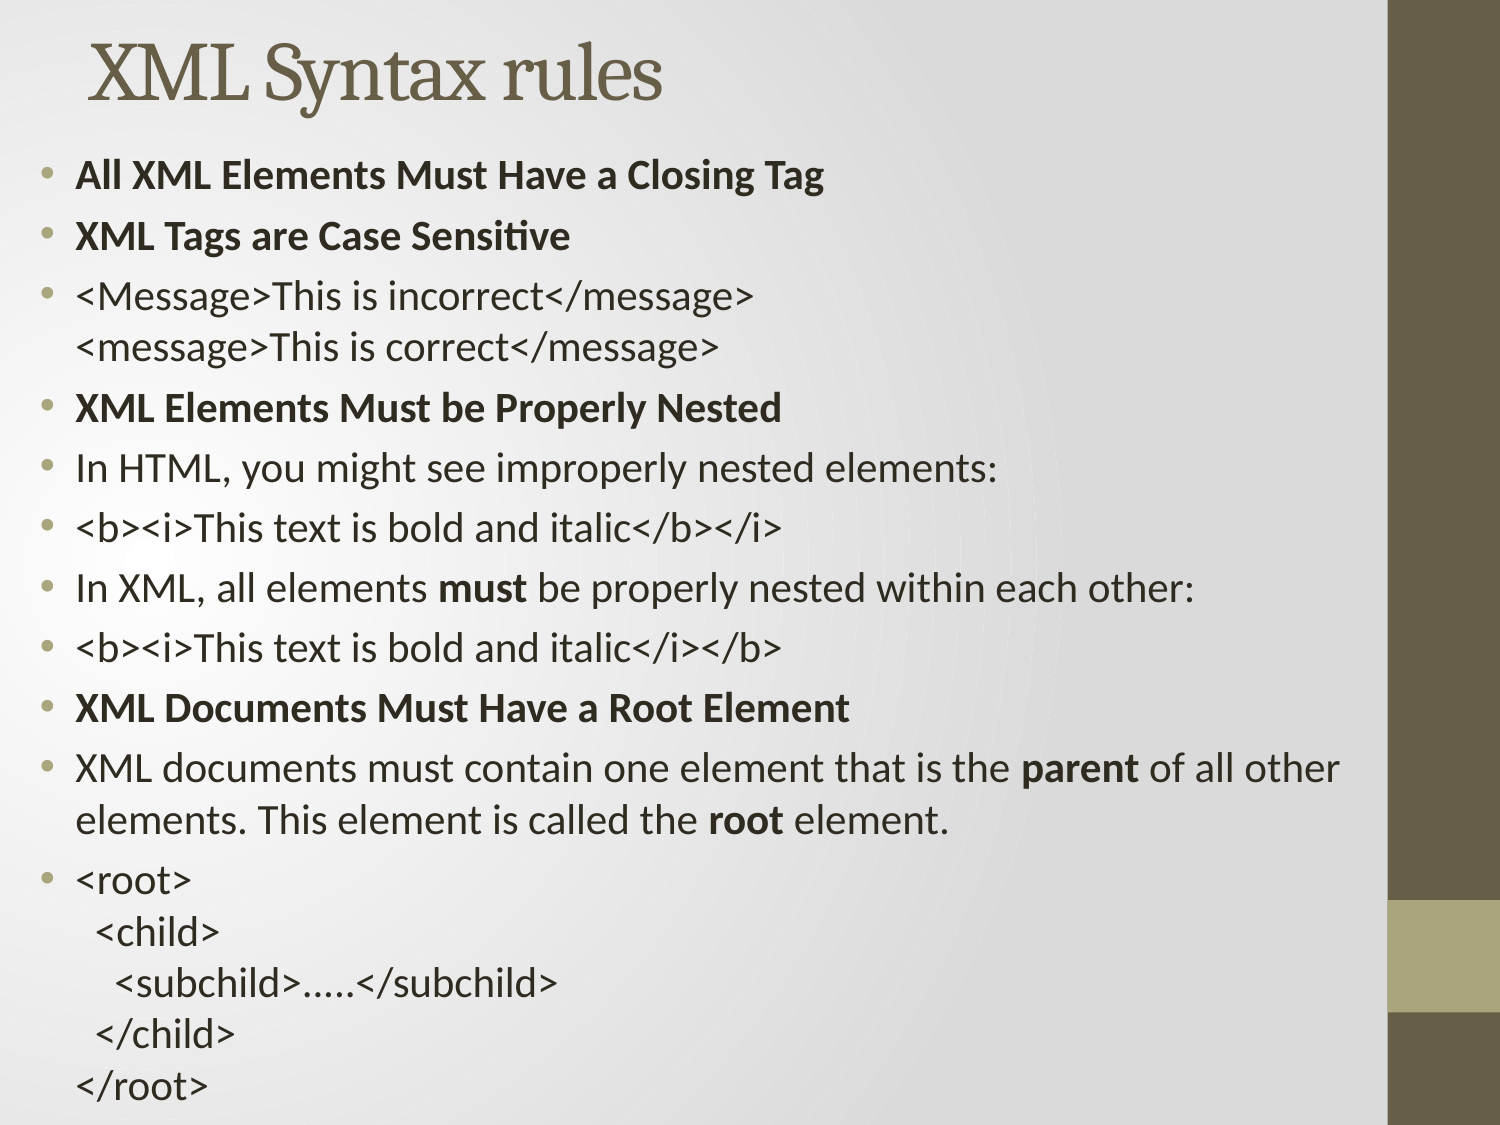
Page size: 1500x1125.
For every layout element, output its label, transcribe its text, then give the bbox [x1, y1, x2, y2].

title XML Syntax rules [75, 8, 1425, 125]
list All XML Elements Must Have a Closing Tag XML Tags are Case Sensitive <Message>This is incorrect</message> <message>This is correct</message> XML Elements Must be Properly Nested In HTML, you might see improperly nested elements: <b><i>This text is bold and italic</b></i> In XML, all elements must be properly nested within each other: <b><i>This text is bold and italic</i></b> XML Documents Must Have a Root Element XML documents must contain one element that is the parent of all other elements. This element is called the root element. <root> <child> <subchild>.....</subchild> </child> </root> [7, 139, 1493, 1125]
